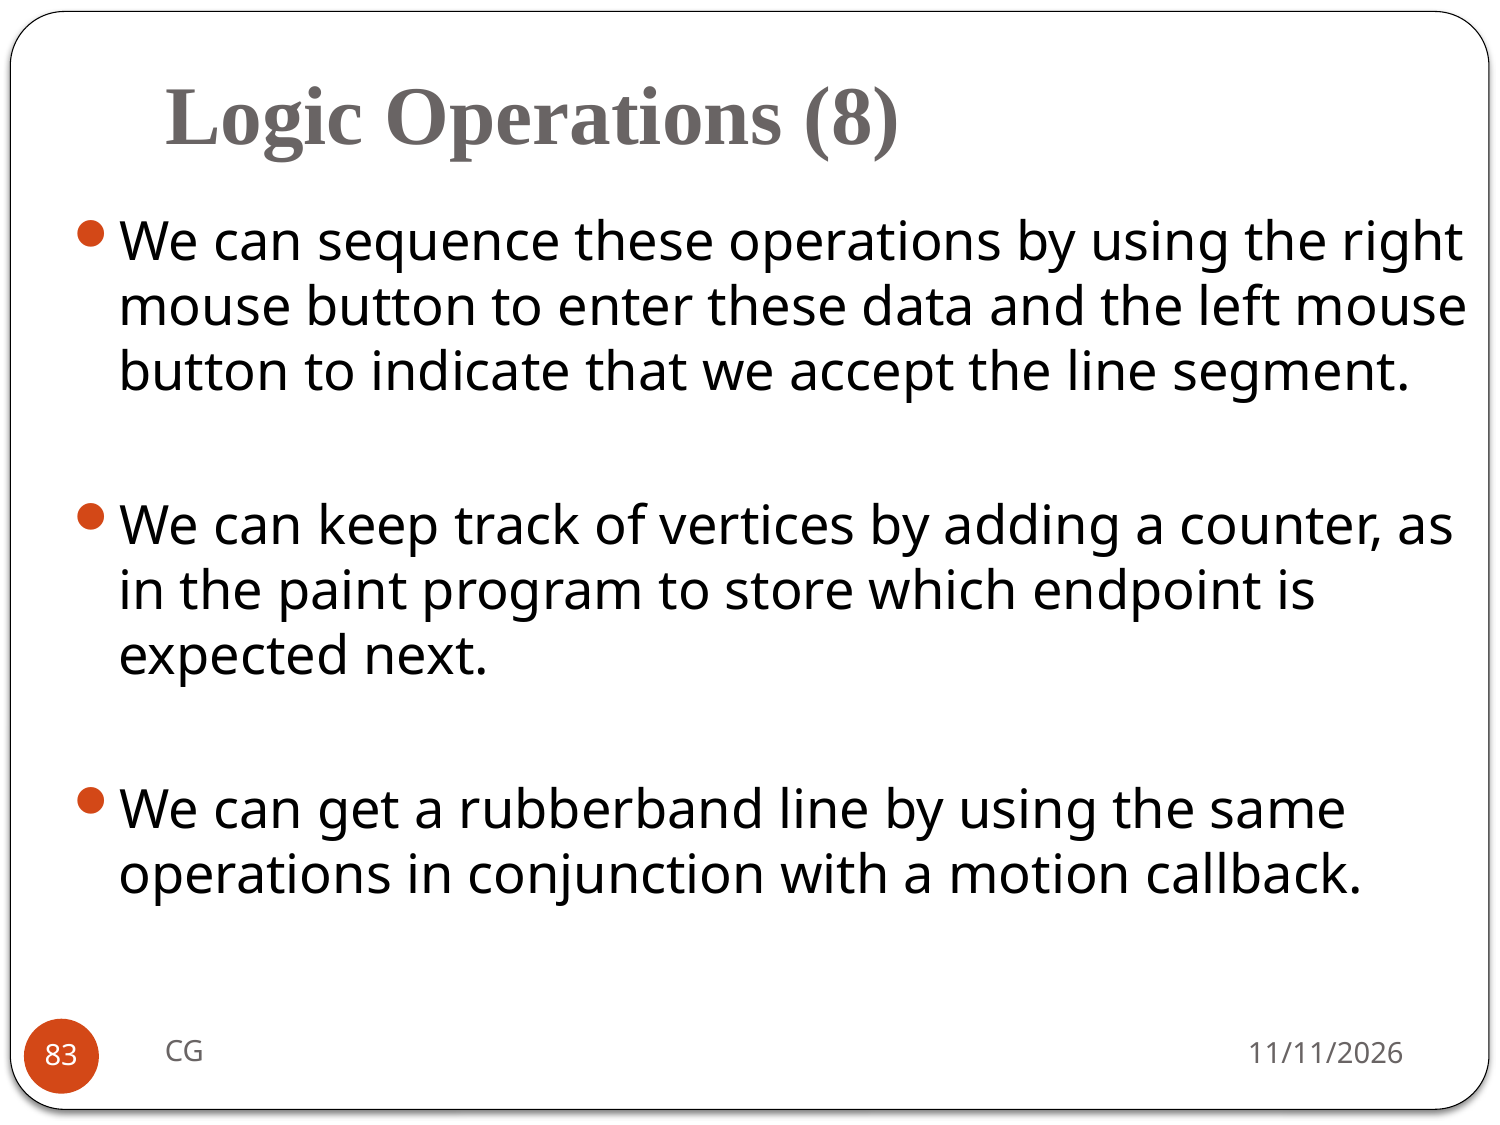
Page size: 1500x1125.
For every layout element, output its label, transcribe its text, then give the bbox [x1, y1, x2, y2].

title Logic Operations (8) [150, 45, 1425, 176]
list We can sequence these operations by using the right mouse button to enter these data and the left mouse button to indicate that we accept the line segment. We can keep track of vertices by adding a counter, as in the paint program to store which endpoint is expected next. We can get a rubberband line by using the same operations in conjunction with a motion callback. [58, 199, 1500, 1040]
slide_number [1012, 1015, 1419, 1094]
slide_number 83 [23, 1018, 99, 1094]
footer CG [150, 1012, 800, 1088]
